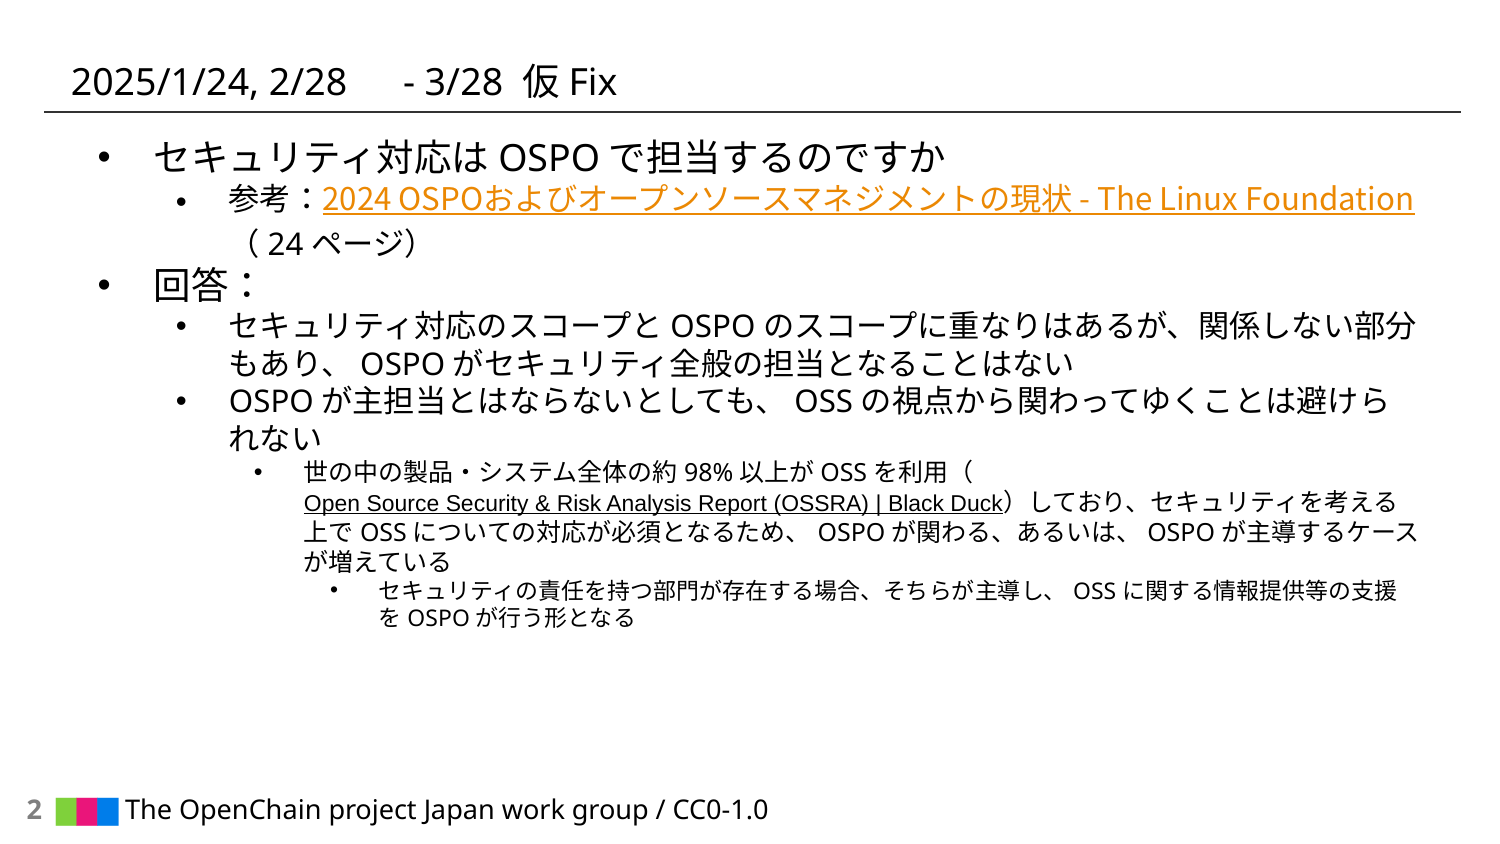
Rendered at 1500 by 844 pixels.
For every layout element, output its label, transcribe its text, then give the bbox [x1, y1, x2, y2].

list セキュリティ対応はOSPOで担当するのですか 参考：2024 OSPOおよびオープンソースマネジメントの現状 - The Linux Foundation（24ページ） 回答： セキュリティ対応のスコープとOSPOのスコープに重なりはあるが、関係しない部分もあり、OSPOがセキュリティ全般の担当となることはない OSPOが主担当とはならないとしても、OSSの視点から関わってゆくことは避けられない 世の中の製品・システム全体の約98%以上がOSSを利用（Open Source Security & Risk Analysis Report (OSSRA) | Black Duck）しており、セキュリティを考える上でOSSについての対応が必須となるため、OSPOが関わる、あるいは、OSPOが主導するケースが増えている セキュリティの責任を持つ部門が存在する場合、そちらが主導し、OSSに関する情報提供等の支援をOSPOが行う形となる [70, 129, 1430, 760]
title 2025/1/24, 2/28 - 3/28 仮Fix [70, 5, 1430, 104]
